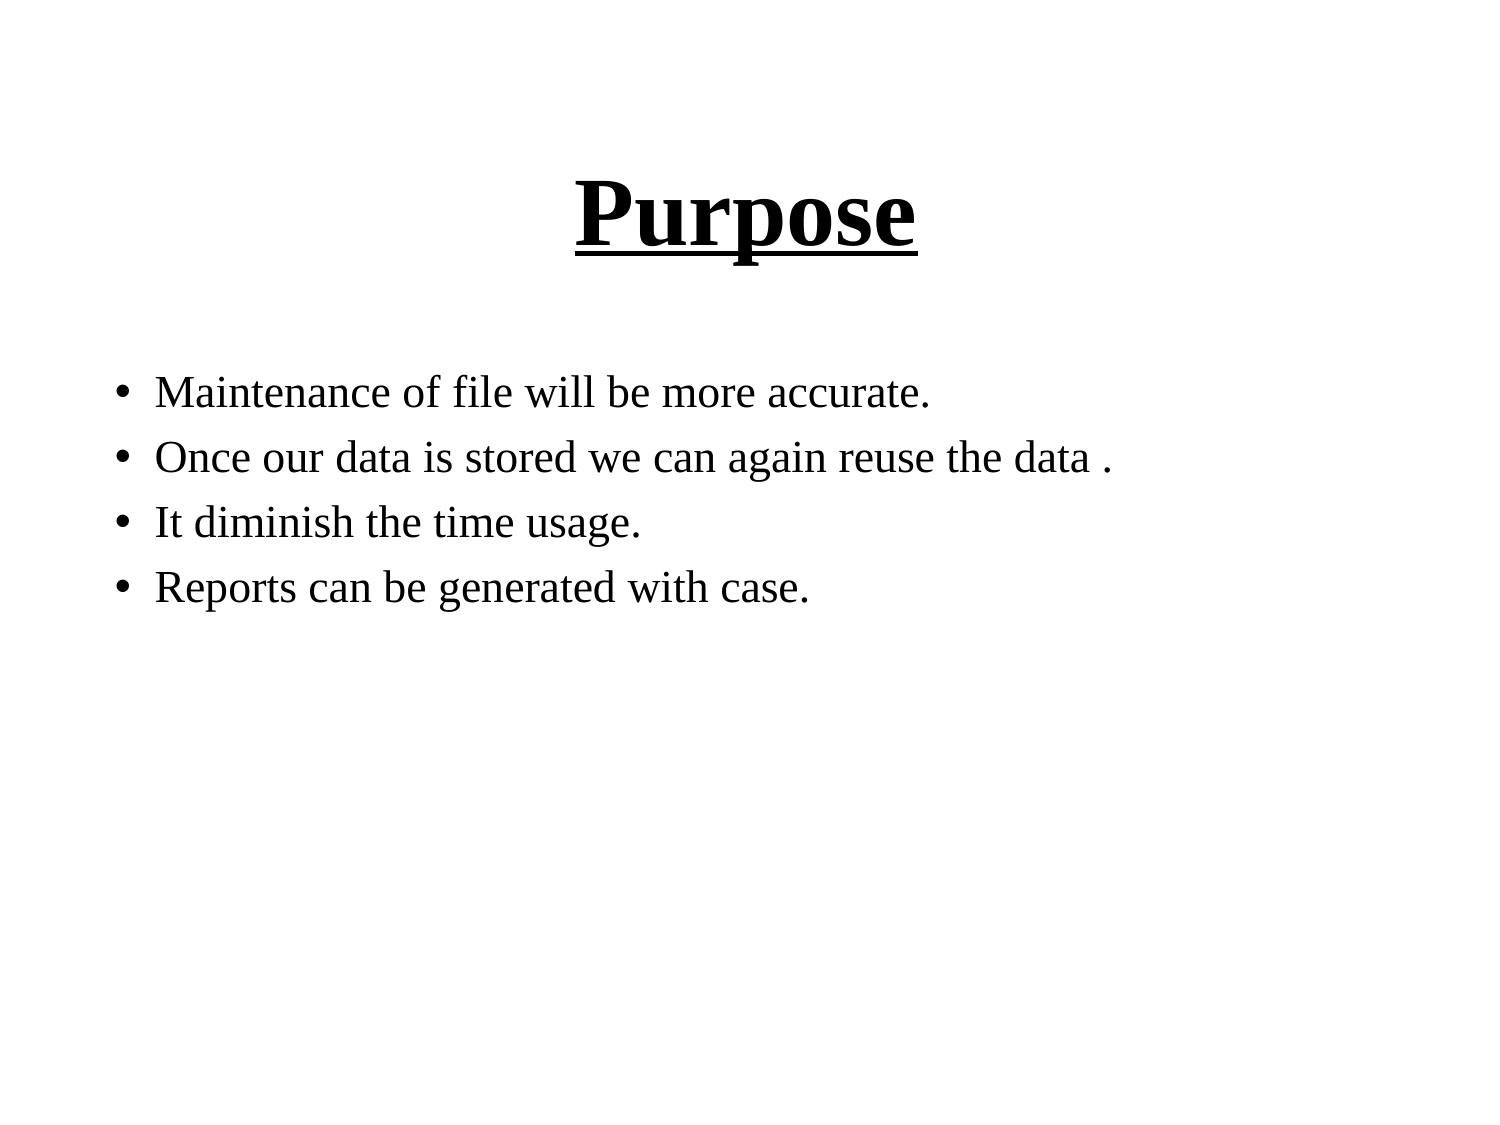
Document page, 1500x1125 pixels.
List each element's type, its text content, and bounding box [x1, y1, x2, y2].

list Maintenance of file will be more accurate. Once our data is stored we can again reuse the data . It diminish the time usage. Reports can be generated with case. [99, 224, 1394, 939]
title Purpose [103, 59, 1397, 278]
